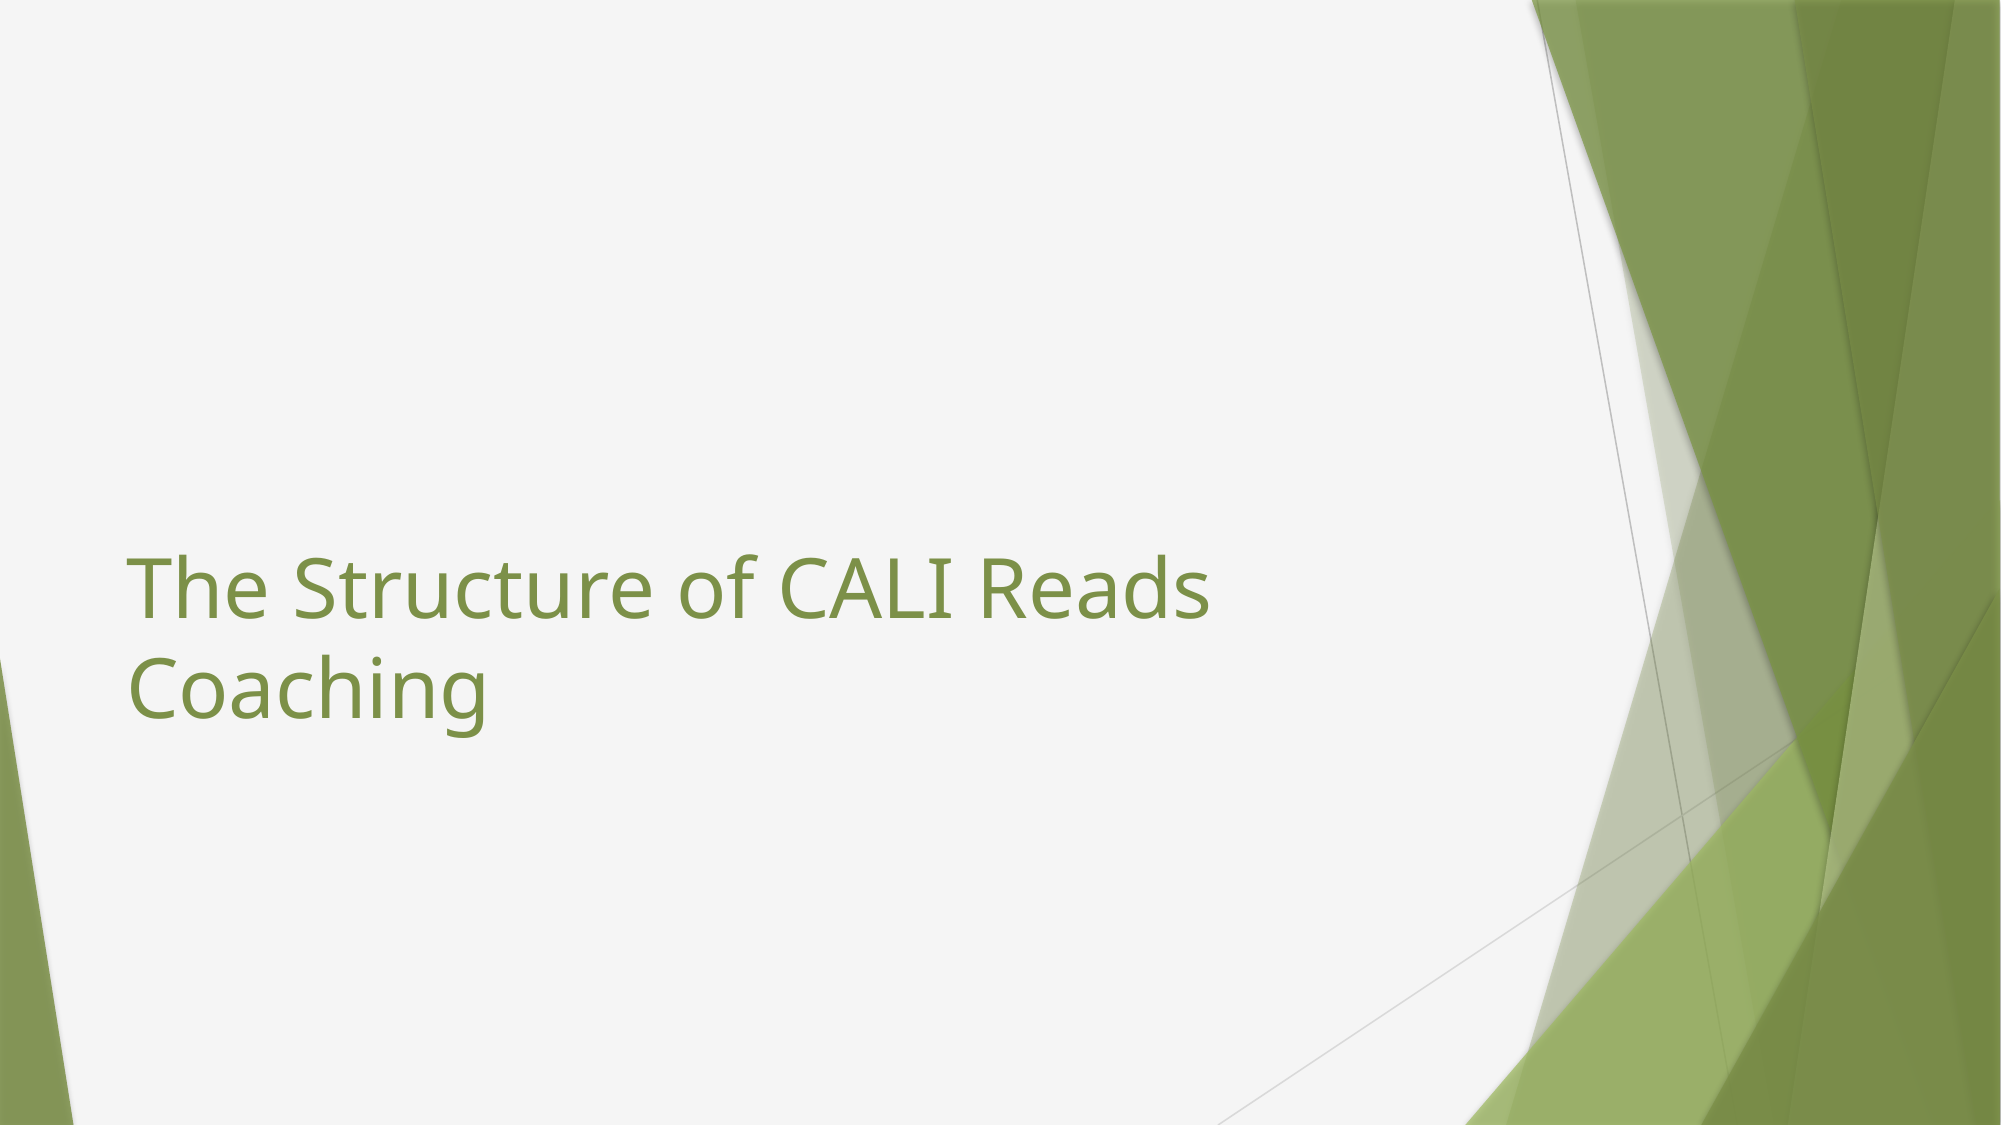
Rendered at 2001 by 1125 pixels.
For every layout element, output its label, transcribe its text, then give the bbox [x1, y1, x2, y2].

title The Structure of CALI Reads Coaching [111, 443, 1595, 743]
